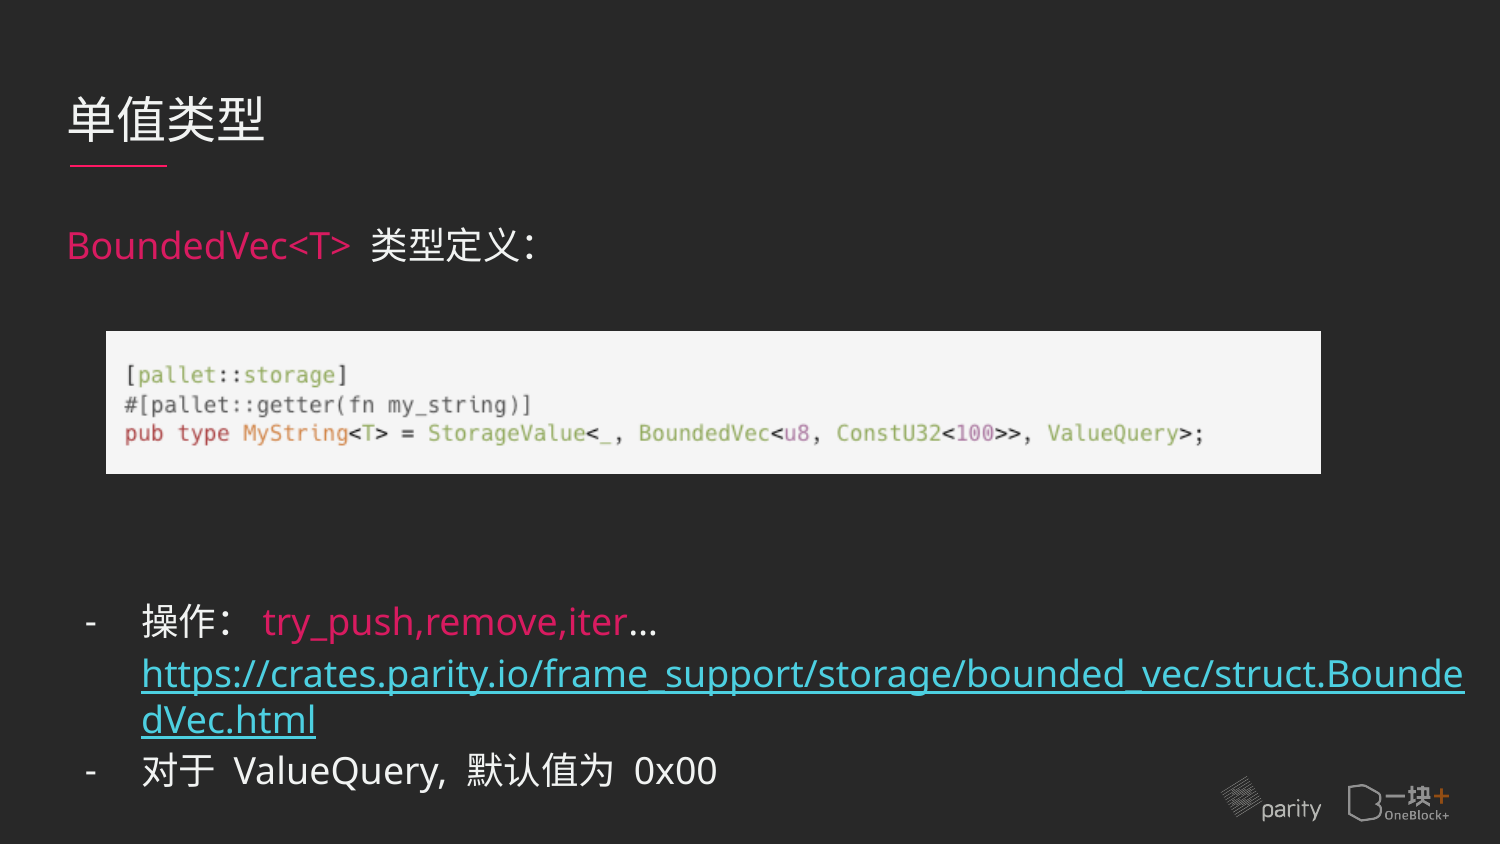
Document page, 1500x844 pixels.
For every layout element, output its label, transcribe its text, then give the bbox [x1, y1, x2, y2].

text_box BoundedVec<T> 类型定义： [51, 184, 1449, 448]
text_box 操作：try_push,remove,iter… https://crates.parity.io/frame_support/storage/bounded_vec/struct.BoundedVec.html 对于 ValueQuery, 默认值为 0x00 [51, 576, 1500, 788]
title 单值类型 [51, 43, 1449, 138]
picture [1348, 788, 1449, 822]
picture [105, 331, 1321, 475]
